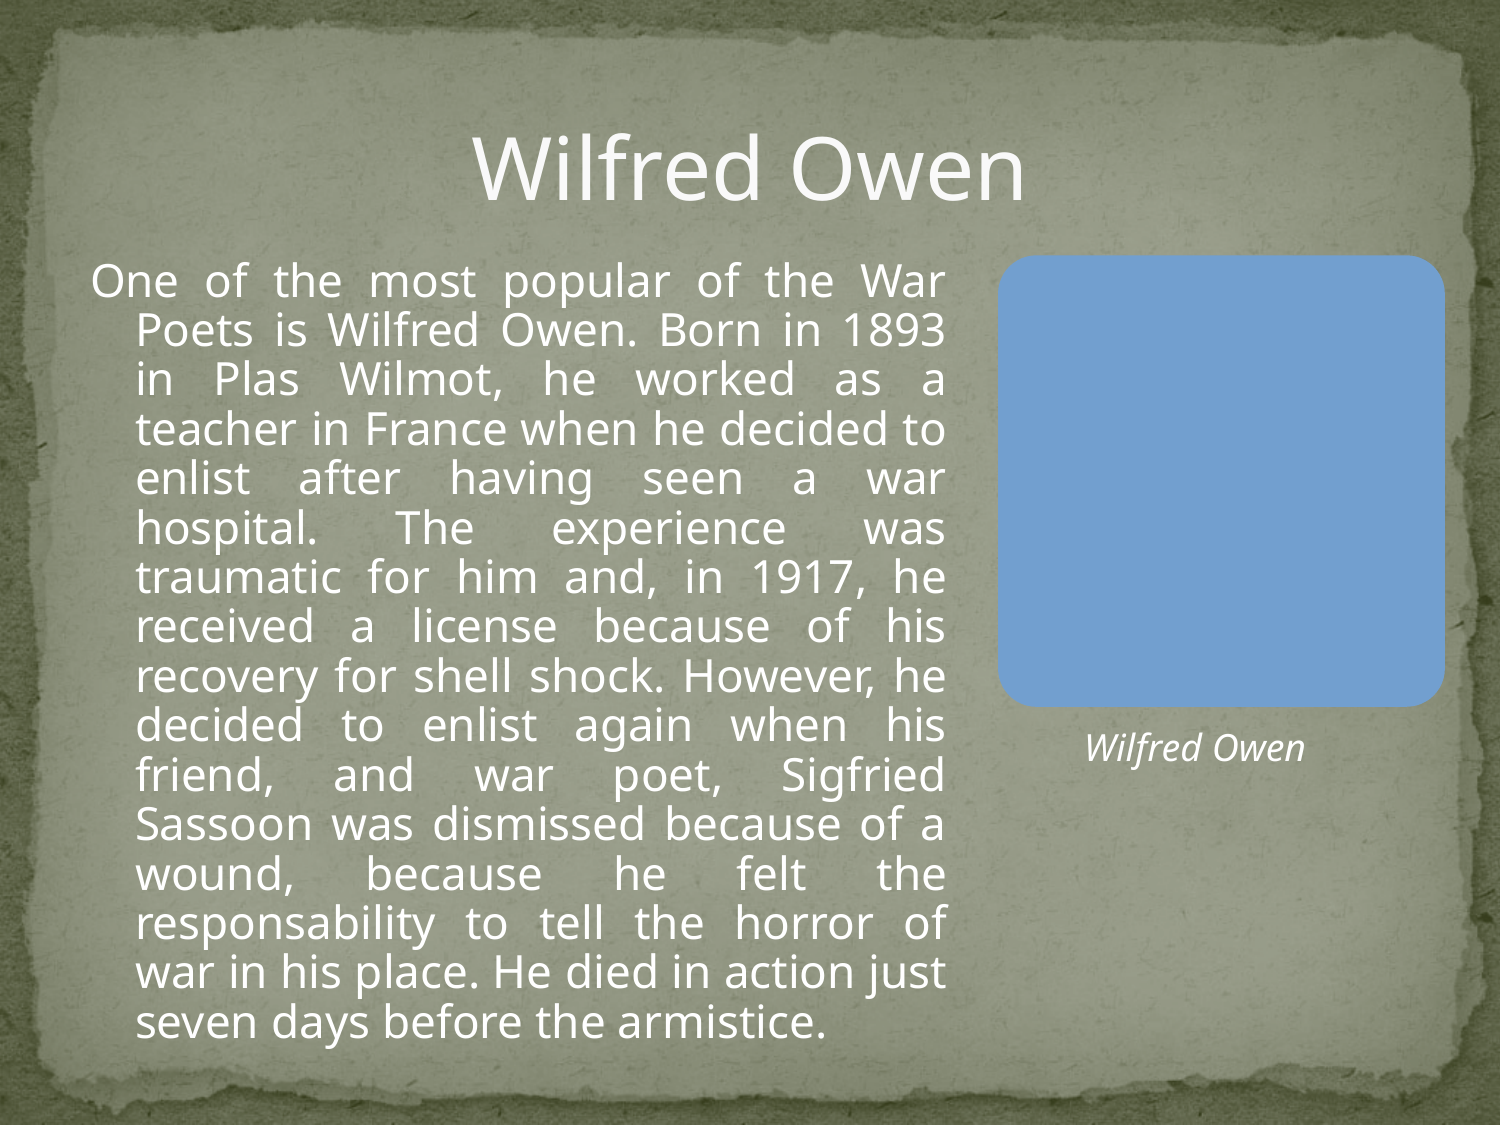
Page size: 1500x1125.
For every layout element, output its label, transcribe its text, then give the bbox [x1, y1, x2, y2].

picture [0, 0, 1500, 1125]
title Wilfred Owen [75, 24, 1425, 225]
text_box Wilfred Owen [1068, 715, 1332, 777]
list One of the most popular of the War Poets is Wilfred Owen. Born in 1893 in Plas Wilmot, he worked as a teacher in France when he decided to enlist after having seen a war hospital. The experience was traumatic for him and, in 1917, he received a license because of his recovery for shell shock. However, he decided to enlist again when his friend, and war poet, Sigfried Sassoon was dismissed because of a wound, because he felt the responsability to tell the horror of war in his place. He died in action just seven days before the armistice. [75, 249, 963, 1000]
